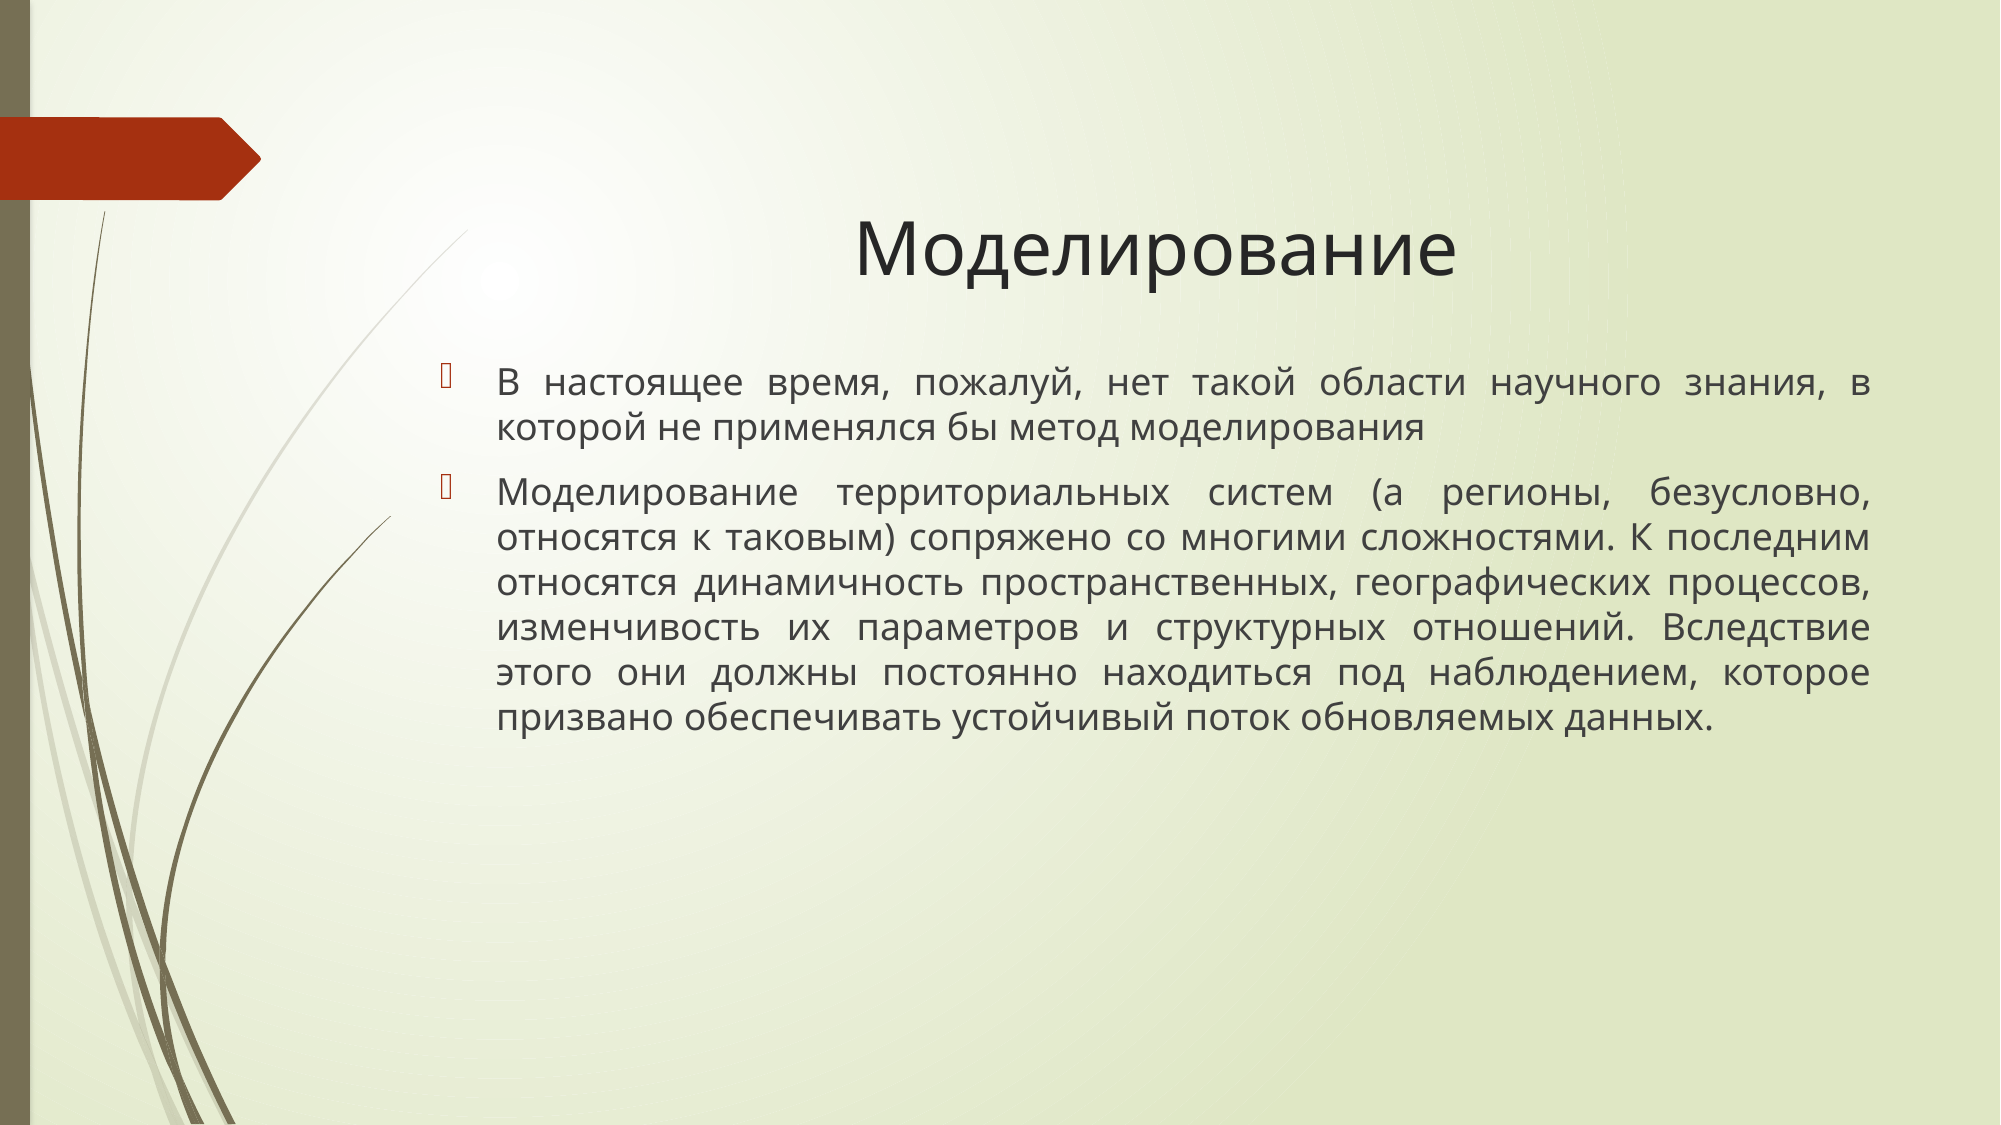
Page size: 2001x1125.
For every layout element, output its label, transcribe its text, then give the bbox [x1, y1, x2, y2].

list В настоящее время, пожалуй, нет такой области научного знания, в которой не применялся бы метод моделирования Моделирование территориальных систем (а регионы, безусловно, относятся к таковым) сопряжено со многими сложностями. К последним относятся динамичность пространственных, географических процессов, изменчивость их параметров и структурных отношений. Вследствие этого они должны постоянно находиться под наблюдением, которое призвано обеспечивать устойчивый поток обновляемых данных. [424, 350, 1888, 970]
title Моделирование [425, 102, 1888, 313]
